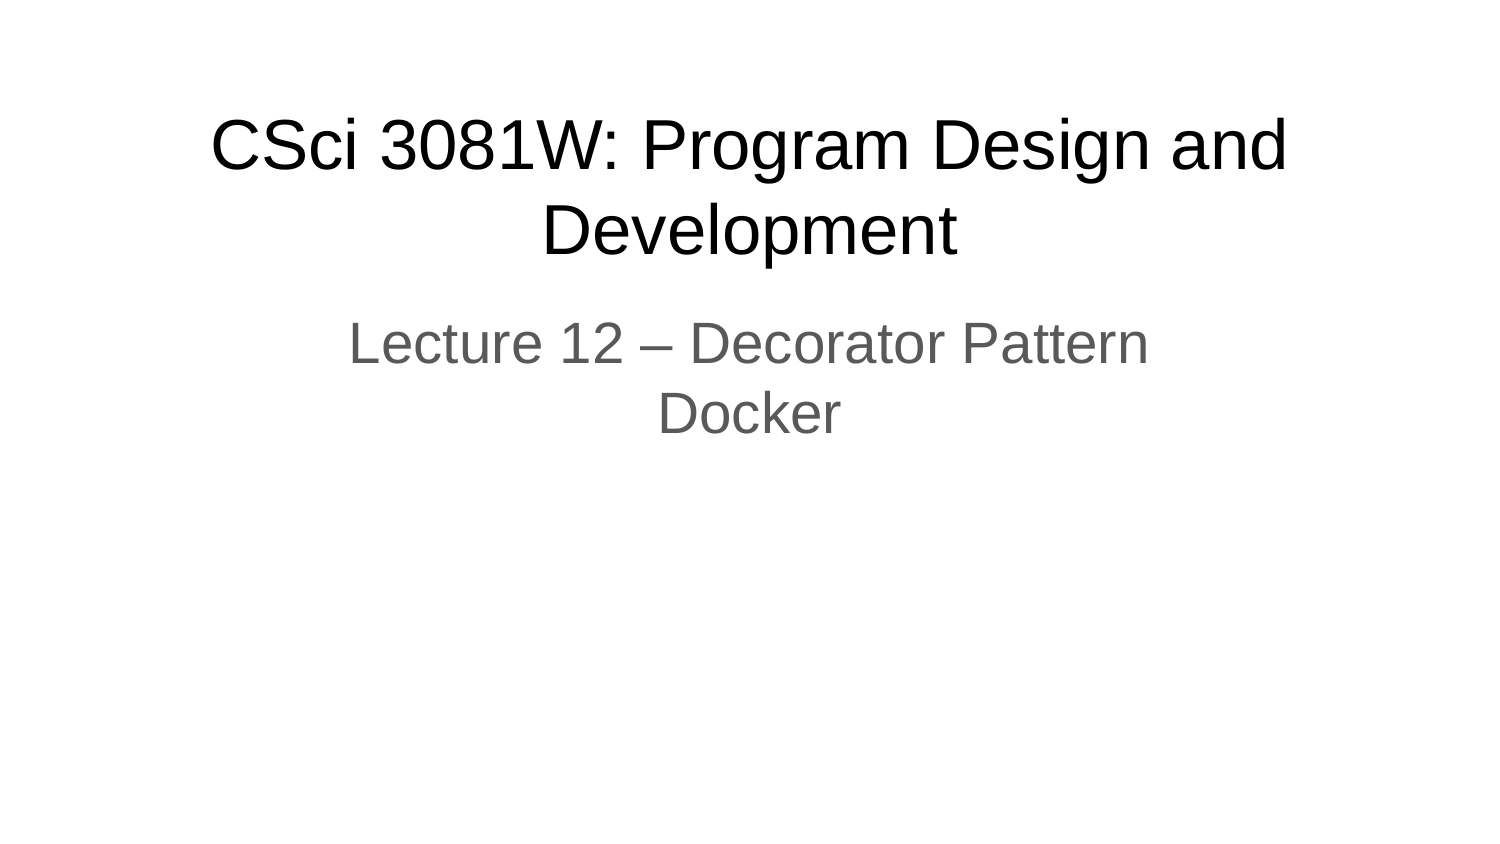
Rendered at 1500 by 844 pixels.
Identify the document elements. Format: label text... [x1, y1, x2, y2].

title CSci 3081W: Program Design and Development [51, 69, 1449, 284]
subtitle Lecture 12 – Decorator Pattern Docker [51, 289, 1449, 420]
